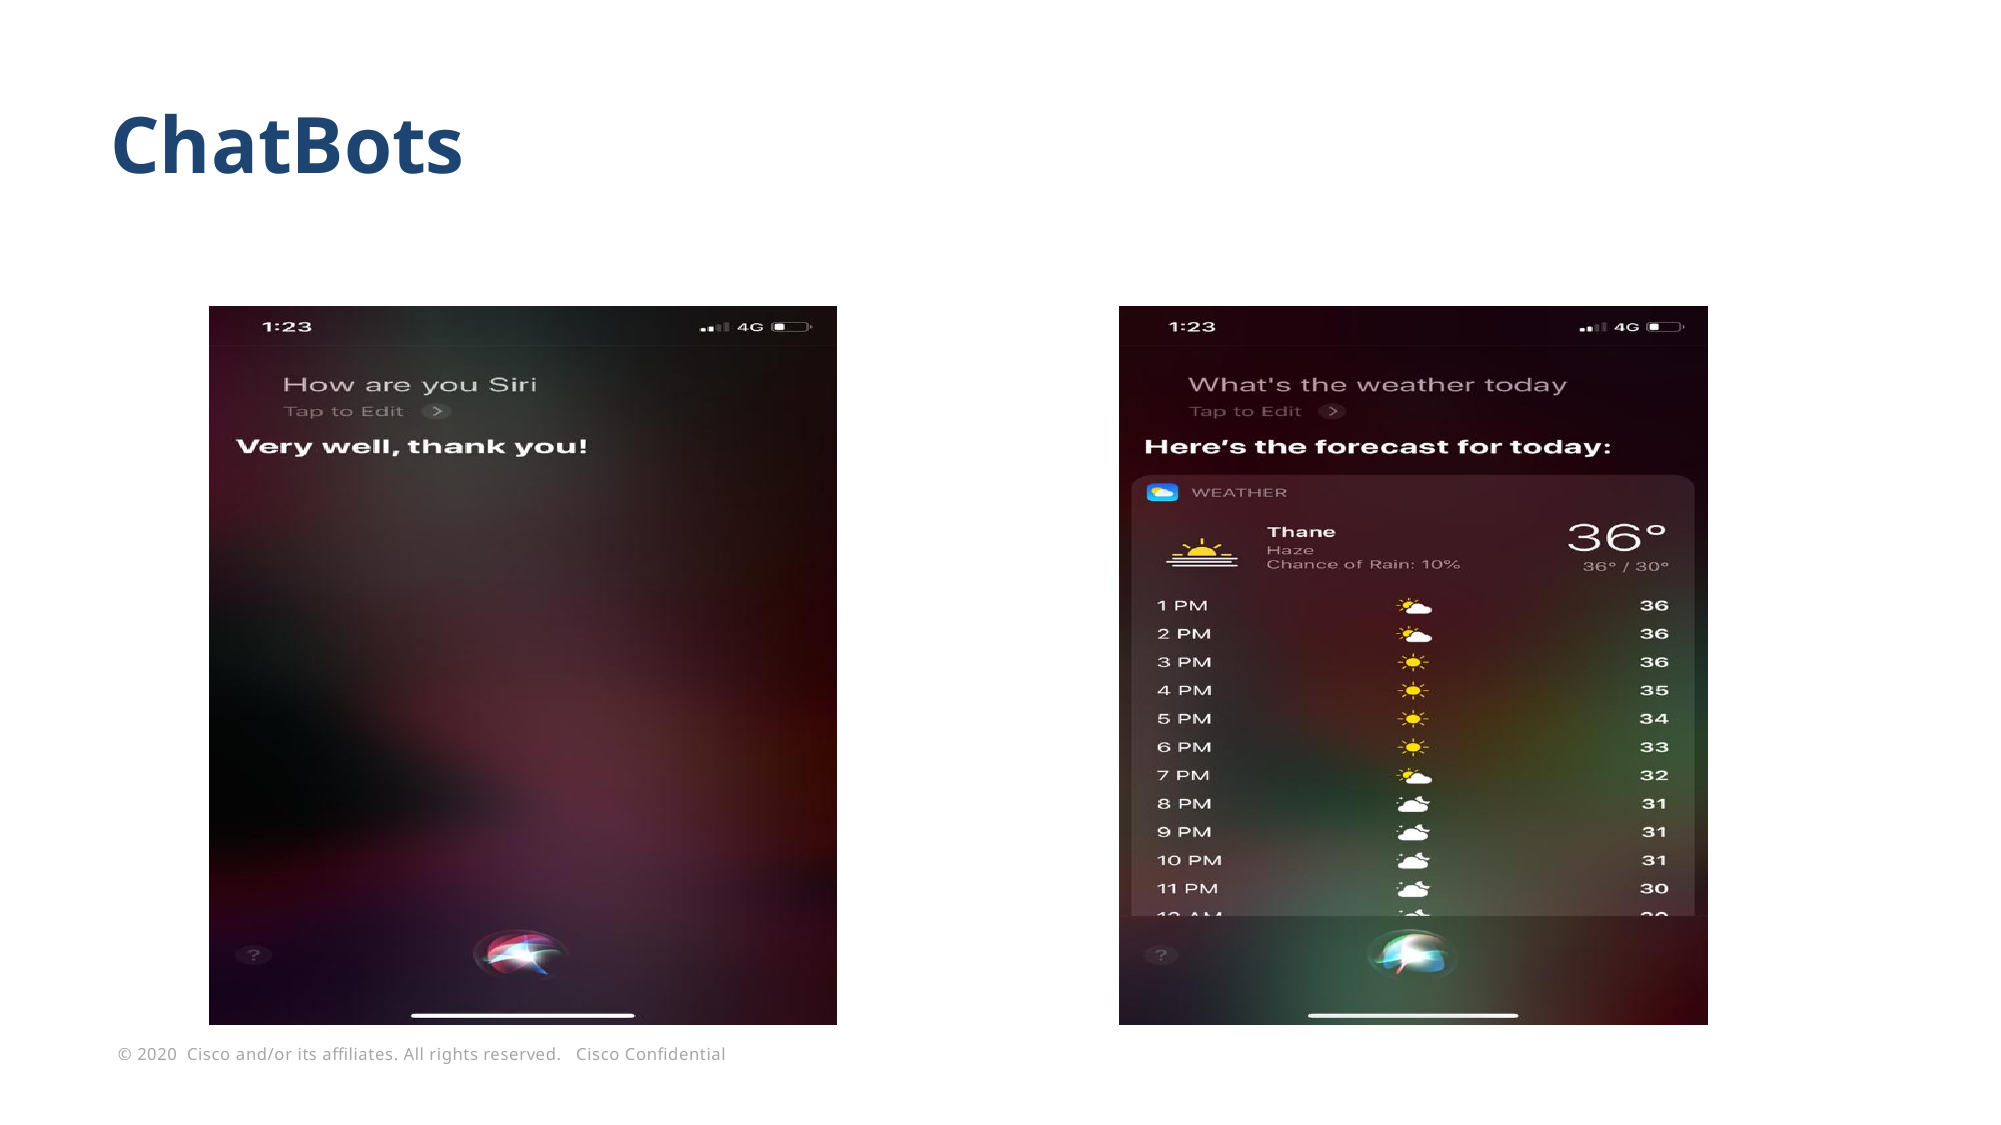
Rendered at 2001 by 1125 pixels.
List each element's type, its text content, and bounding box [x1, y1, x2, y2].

picture [1119, 305, 1708, 1026]
title ChatBots [95, 71, 1922, 232]
picture [208, 305, 837, 1026]
